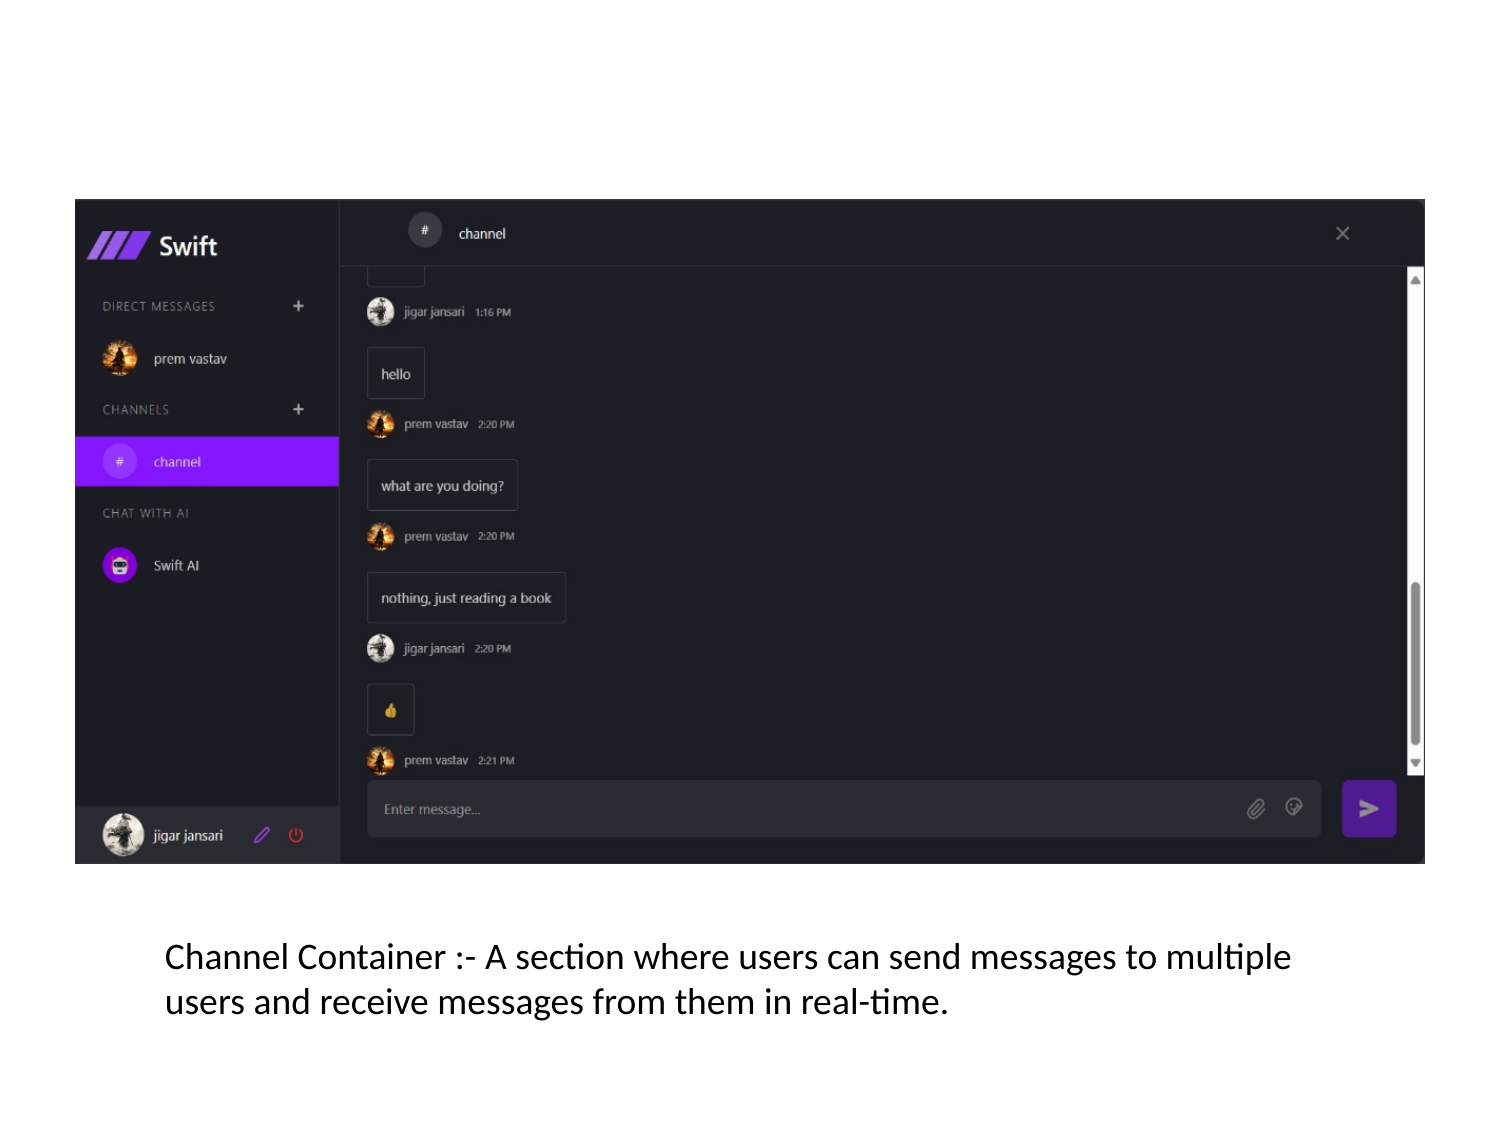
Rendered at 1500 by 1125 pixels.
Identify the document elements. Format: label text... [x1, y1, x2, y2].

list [74, 199, 1426, 864]
text_box Channel Container :- A section where users can send messages to multiple users and receive messages from them in real-time. [149, 924, 1338, 1030]
